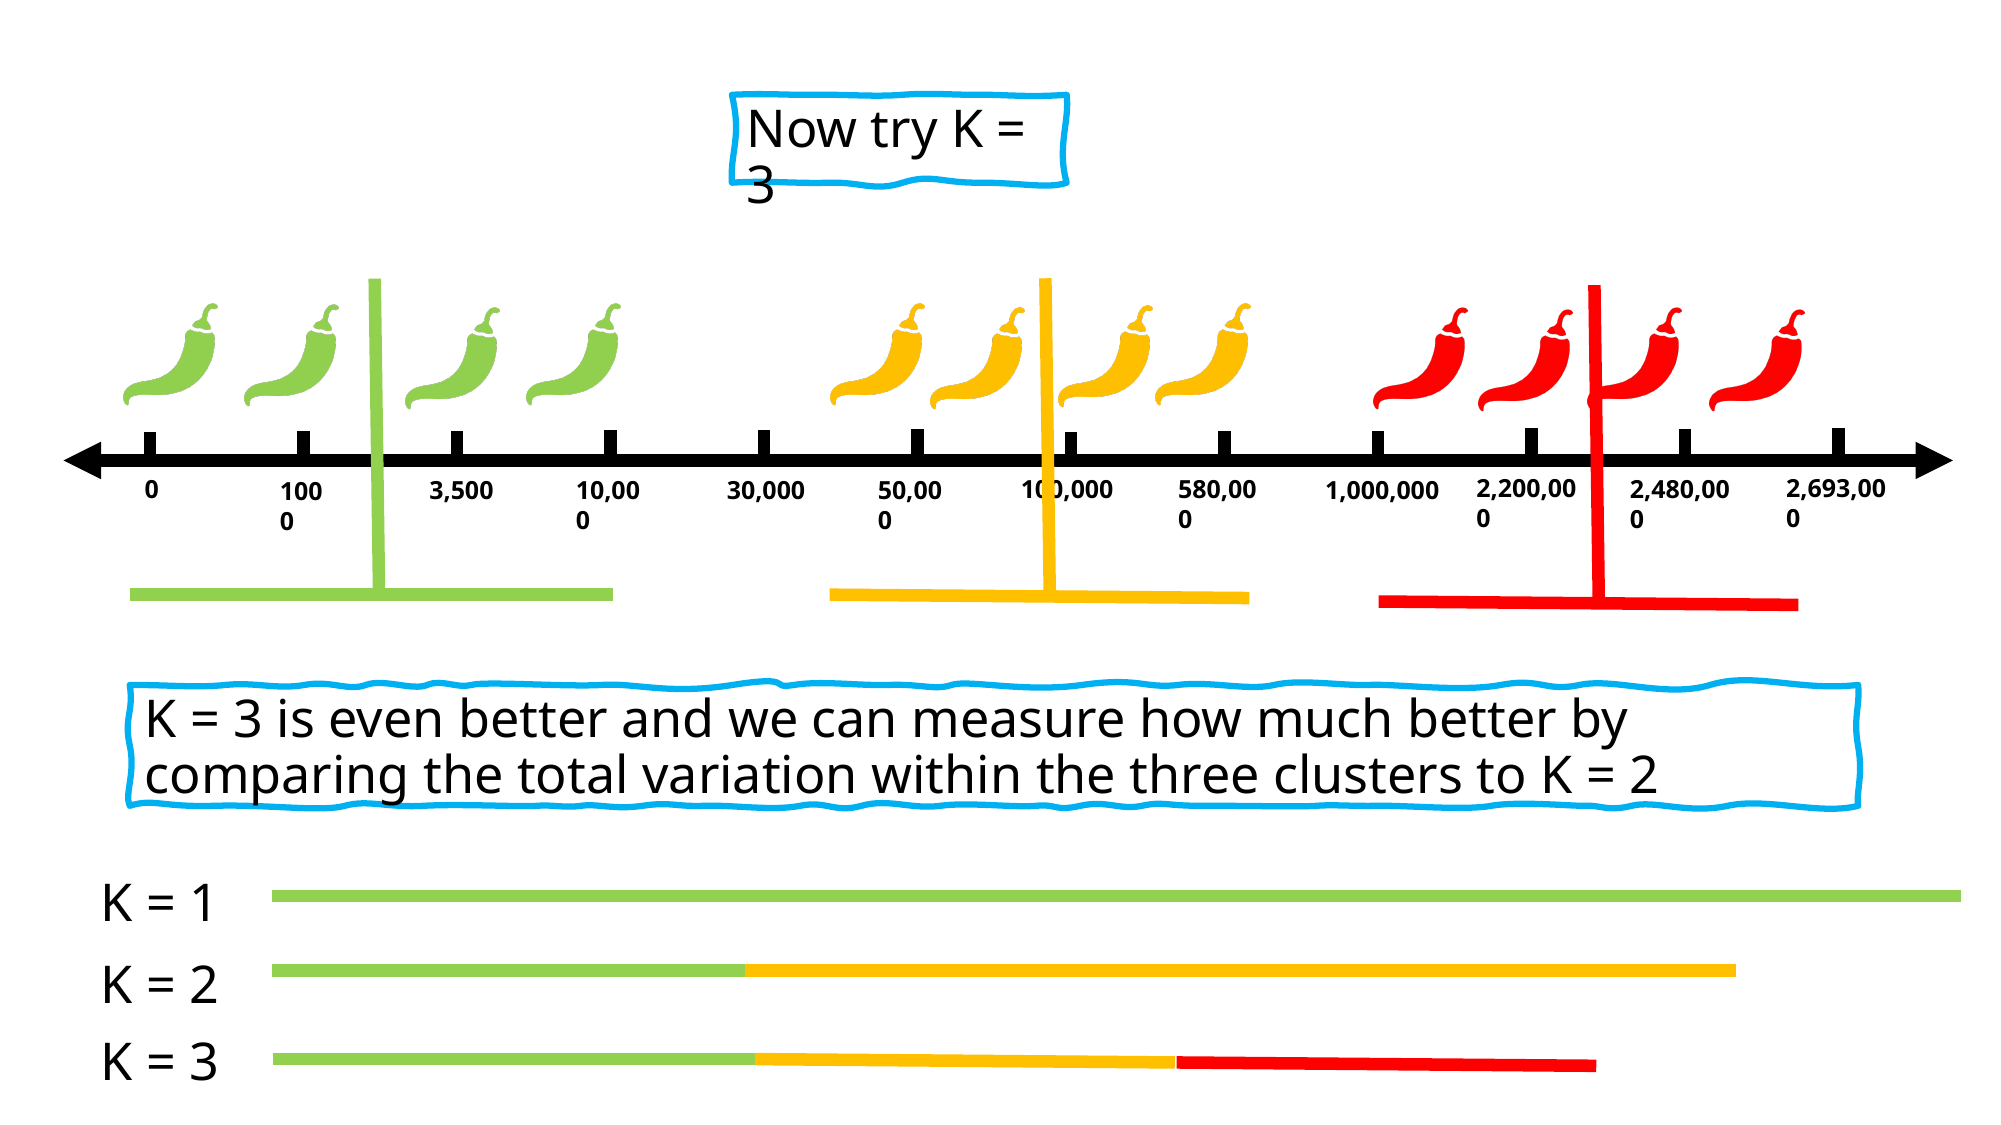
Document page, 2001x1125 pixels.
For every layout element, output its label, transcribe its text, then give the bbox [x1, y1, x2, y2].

picture [110, 295, 230, 415]
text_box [1044, 277, 1051, 594]
picture [231, 295, 351, 415]
text_box K = 1 [83, 866, 238, 926]
text_box Now try K = 3 [730, 92, 1068, 187]
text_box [380, 427, 1044, 514]
text_box K = 2 [83, 947, 238, 1007]
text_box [1600, 427, 1954, 514]
picture [1360, 298, 1593, 421]
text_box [272, 1058, 1597, 1067]
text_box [829, 594, 1250, 599]
picture [1600, 298, 1694, 418]
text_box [1378, 601, 1799, 606]
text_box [1593, 284, 1600, 601]
text_box K = 3 is even better and we can measure how much better by comparing the total variation within the three clusters to K = 2 [127, 679, 1861, 811]
picture [392, 294, 633, 418]
picture [1051, 295, 1263, 416]
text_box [1051, 427, 1593, 514]
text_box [374, 278, 380, 594]
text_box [63, 427, 374, 514]
text_box K = 3 [83, 1024, 238, 1084]
picture [1697, 301, 1817, 421]
picture [817, 294, 1037, 418]
